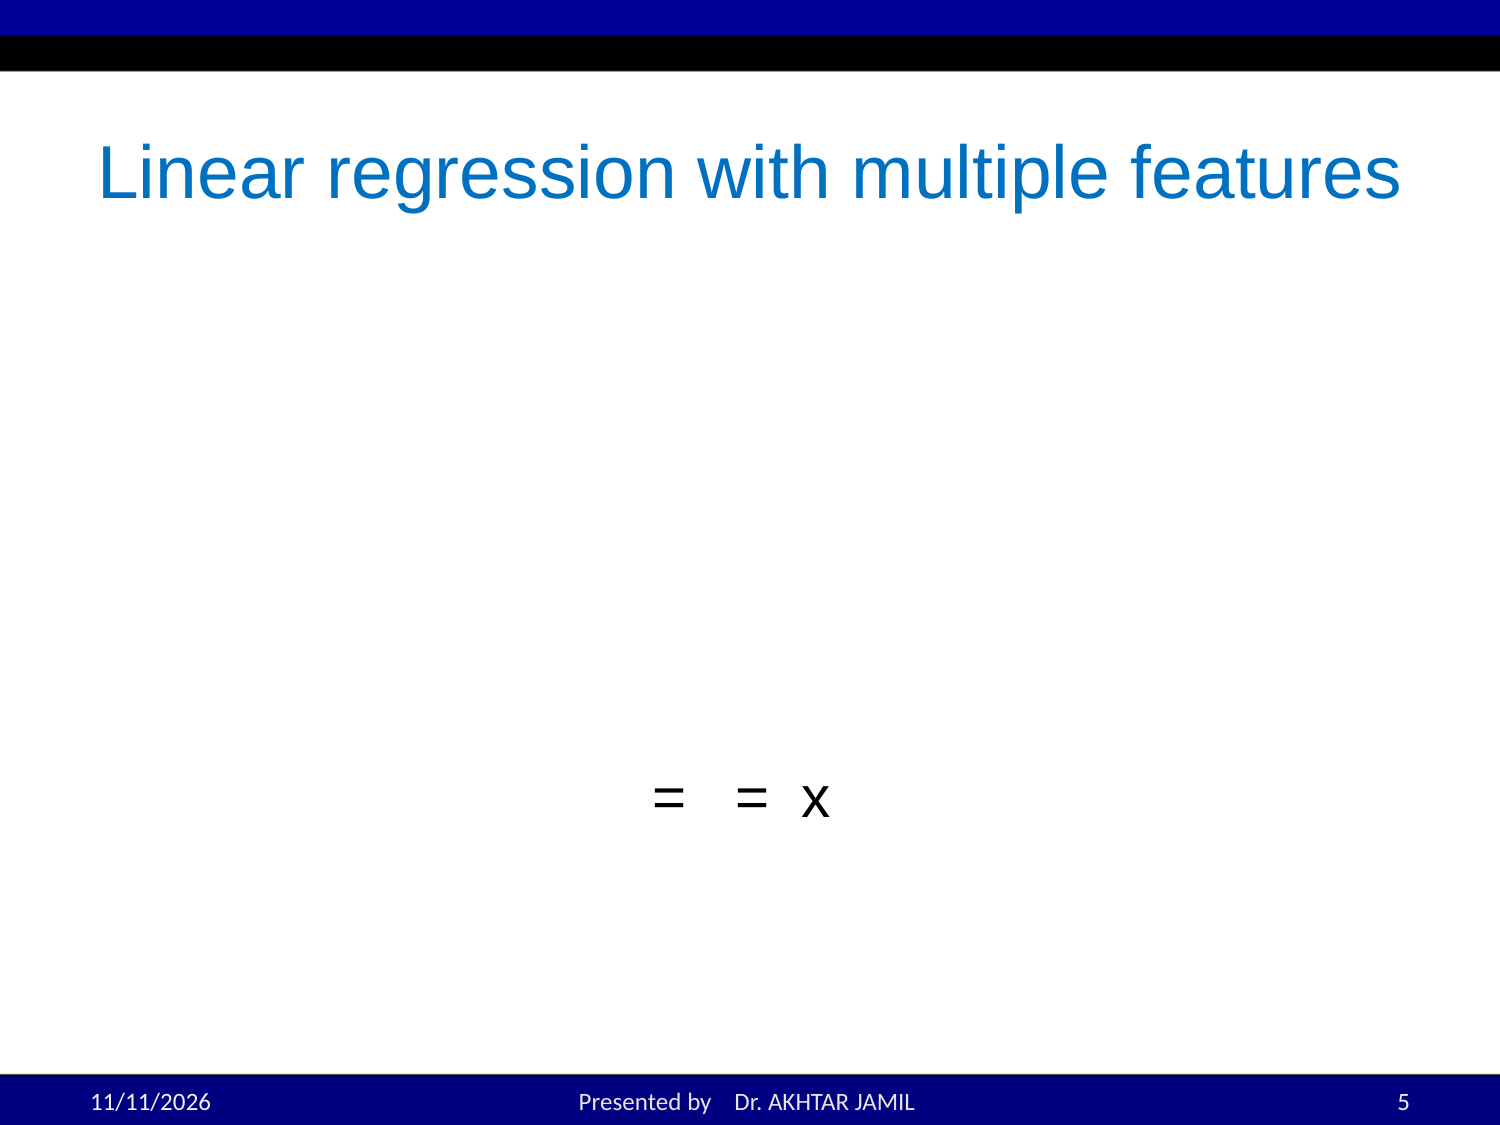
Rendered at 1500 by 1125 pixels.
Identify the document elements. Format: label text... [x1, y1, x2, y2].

title Linear regression with multiple features [75, 99, 1425, 238]
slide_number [75, 1062, 425, 1125]
slide_number 5 [1074, 1062, 1425, 1125]
footer Presented by Dr. AKHTAR JAMIL [512, 1062, 988, 1125]
picture [0, 0, 1500, 1125]
